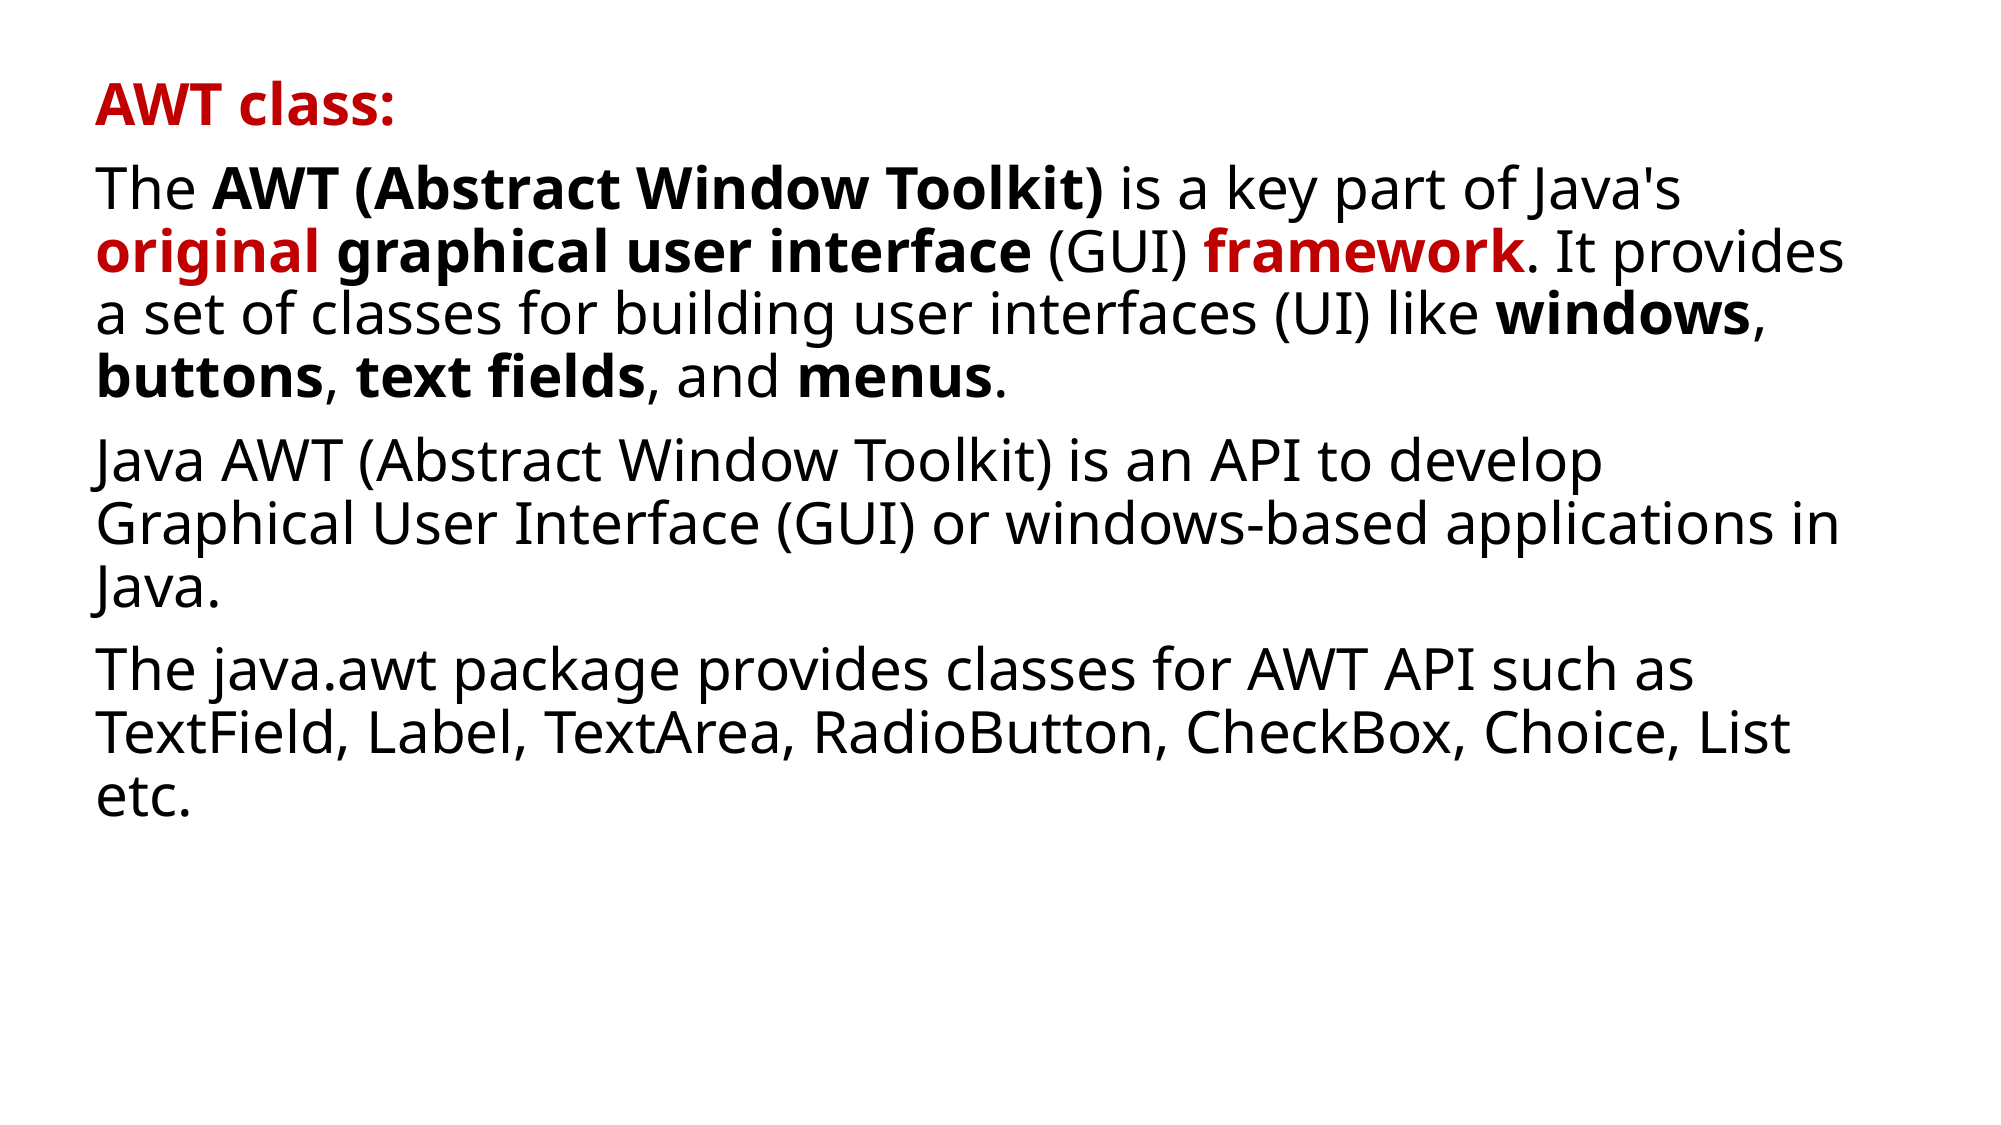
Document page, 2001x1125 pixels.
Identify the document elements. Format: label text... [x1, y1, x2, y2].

list AWT class: The AWT (Abstract Window Toolkit) is a key part of Java's original graphical user interface (GUI) framework. It provides a set of classes for building user interfaces (UI) like windows, buttons, text fields, and menus. Java AWT (Abstract Window Toolkit) is an API to develop Graphical User Interface (GUI) or windows-based applications in Java. The java.awt package provides classes for AWT API such as TextField, Label, TextArea, RadioButton, CheckBox, Choice, List etc. [80, 67, 1876, 1010]
